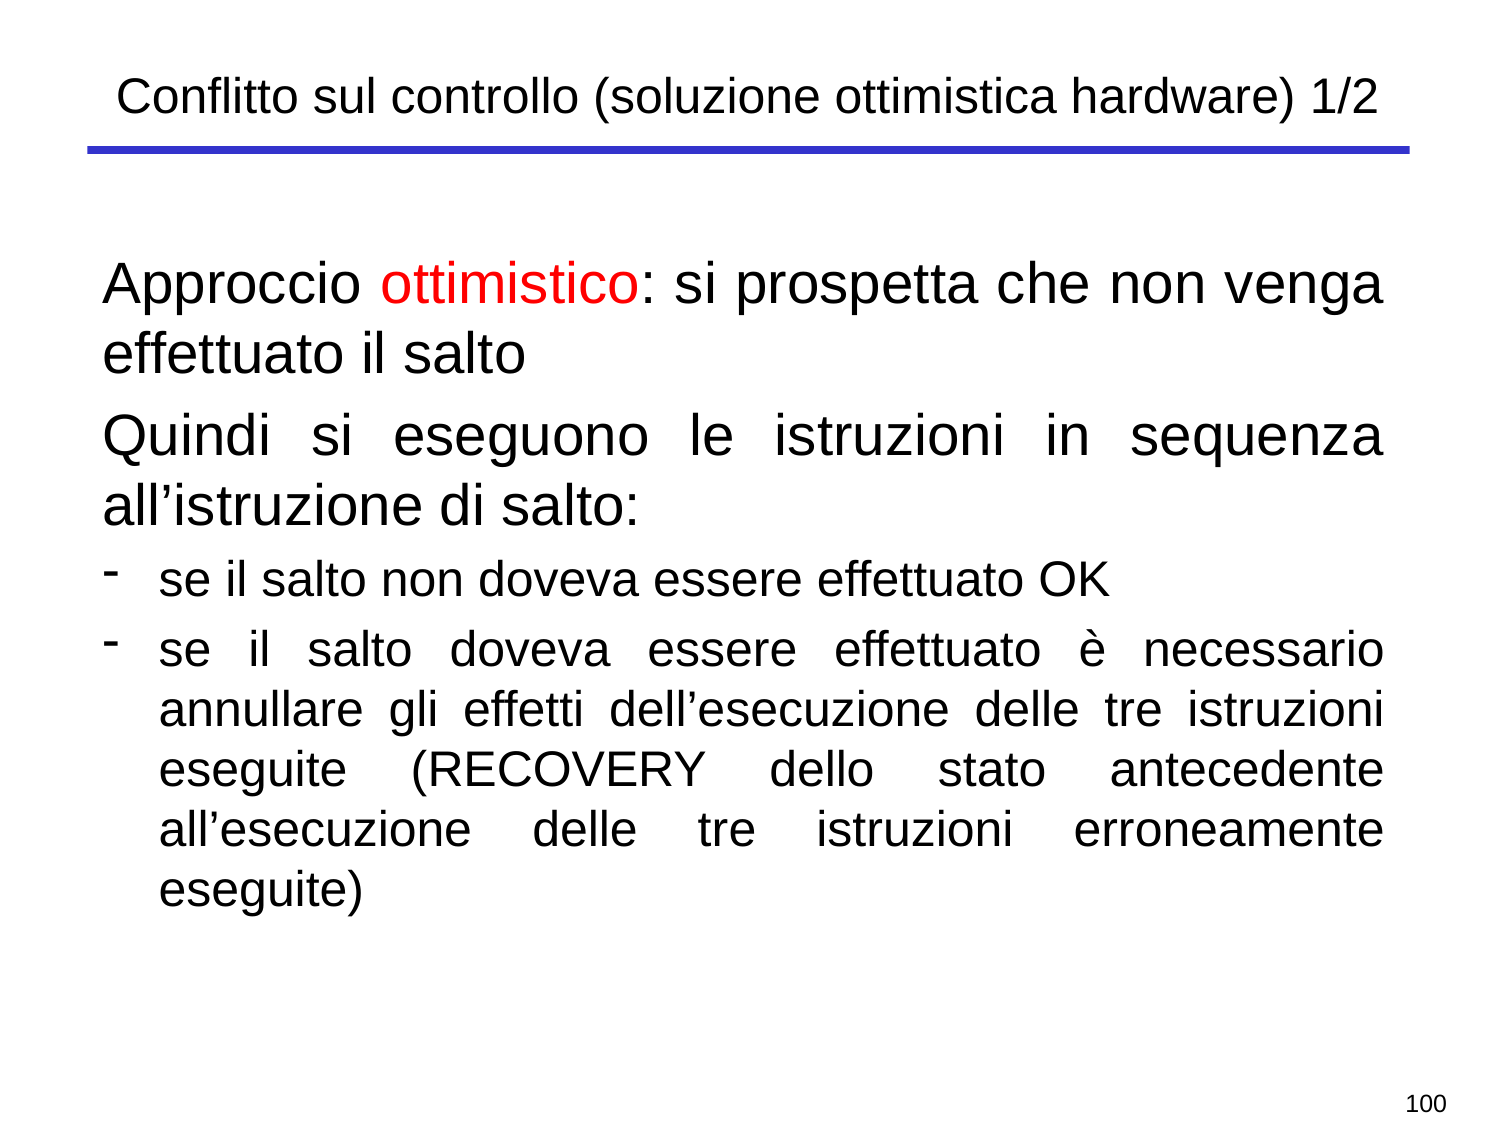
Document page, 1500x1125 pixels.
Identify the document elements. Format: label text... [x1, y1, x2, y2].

slide_number 99 [1149, 1049, 1463, 1125]
list Approccio ottimistico: si prospetta che non venga effettuato il salto Quindi si eseguono le istruzioni in sequenza all’istruzione di salto: se il salto non doveva essere effettuato OK se il salto doveva essere effettuato è necessario annullare gli effetti dell’esecuzione delle tre istruzioni eseguite (RECOVERY dello stato antecedente all’esecuzione delle tre istruzioni erroneamente eseguite) [87, 237, 1400, 963]
title Conflitto sul controllo (soluzione ottimistica hardware) 1/2 [91, 37, 1405, 151]
